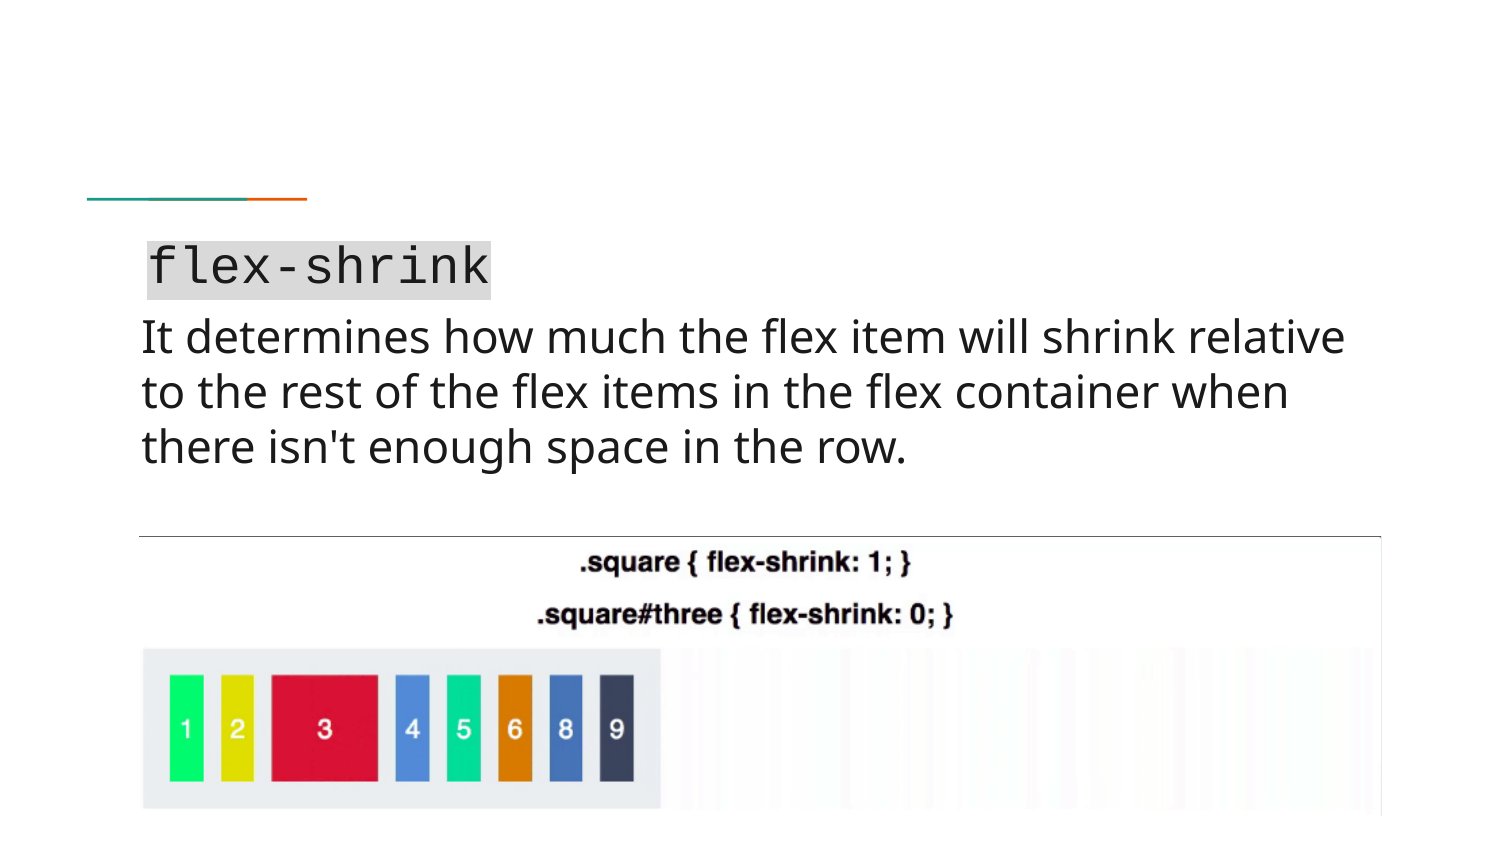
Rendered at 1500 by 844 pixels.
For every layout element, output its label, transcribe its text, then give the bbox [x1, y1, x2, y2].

text_box It determines how much the flex item will shrink relative to the rest of the flex items in the flex container when there isn't enough space in the row. [126, 292, 1369, 778]
picture [138, 536, 1382, 816]
title flex-shrink [132, 216, 1394, 312]
